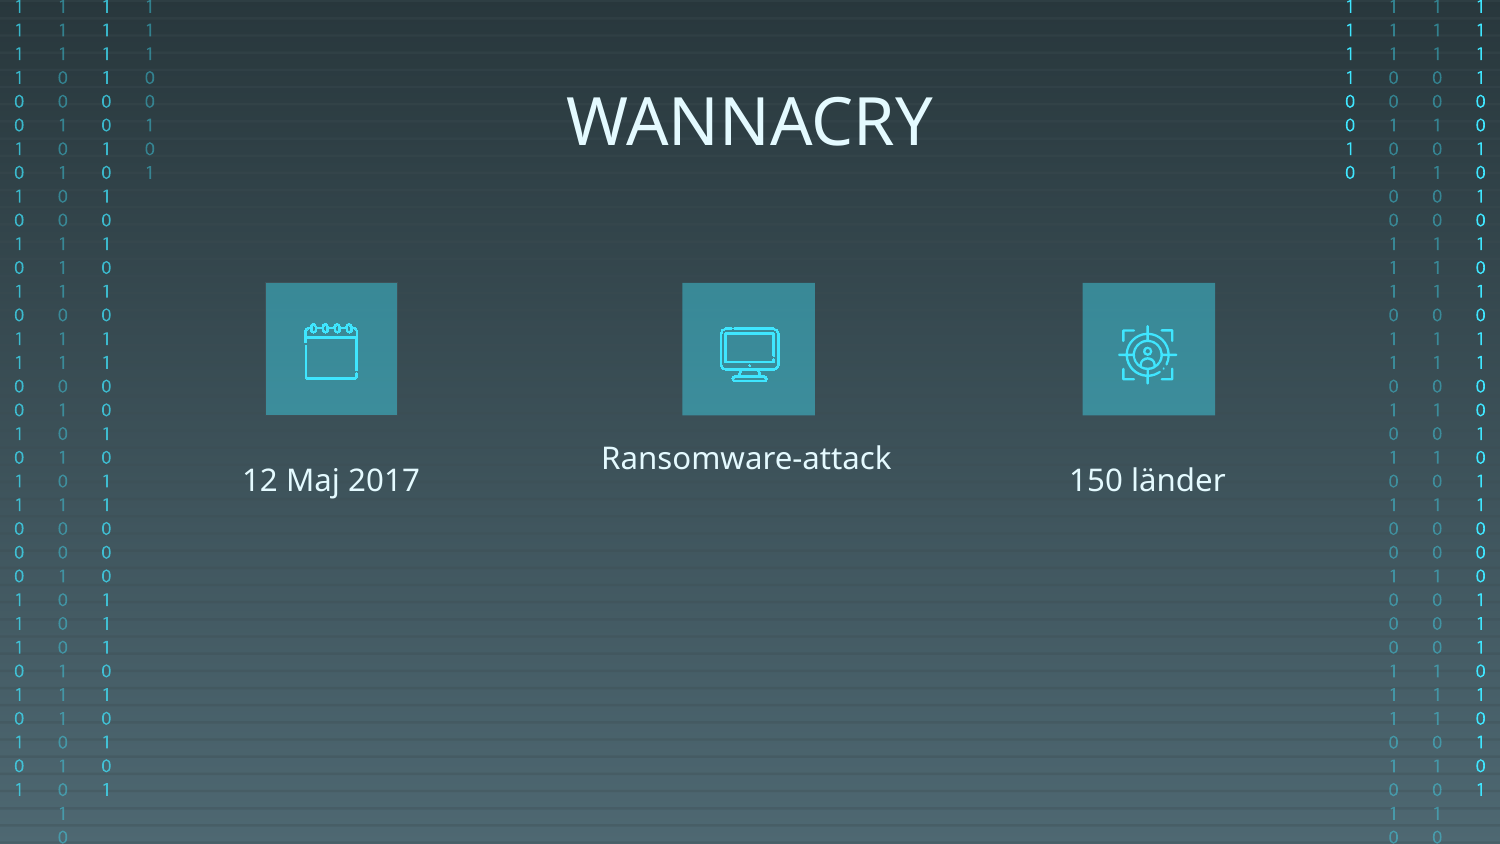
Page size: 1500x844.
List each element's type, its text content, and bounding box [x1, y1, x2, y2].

subtitle 150 länder [962, 445, 1334, 591]
subtitle Ransomware-attack [564, 423, 936, 569]
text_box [304, 322, 358, 380]
text_box [682, 282, 815, 416]
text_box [1117, 324, 1179, 385]
text_box [1082, 282, 1216, 416]
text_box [719, 327, 780, 382]
title WANNACRY [118, 63, 1382, 161]
subtitle 12 Maj 2017 [145, 445, 517, 591]
text_box [265, 282, 398, 416]
